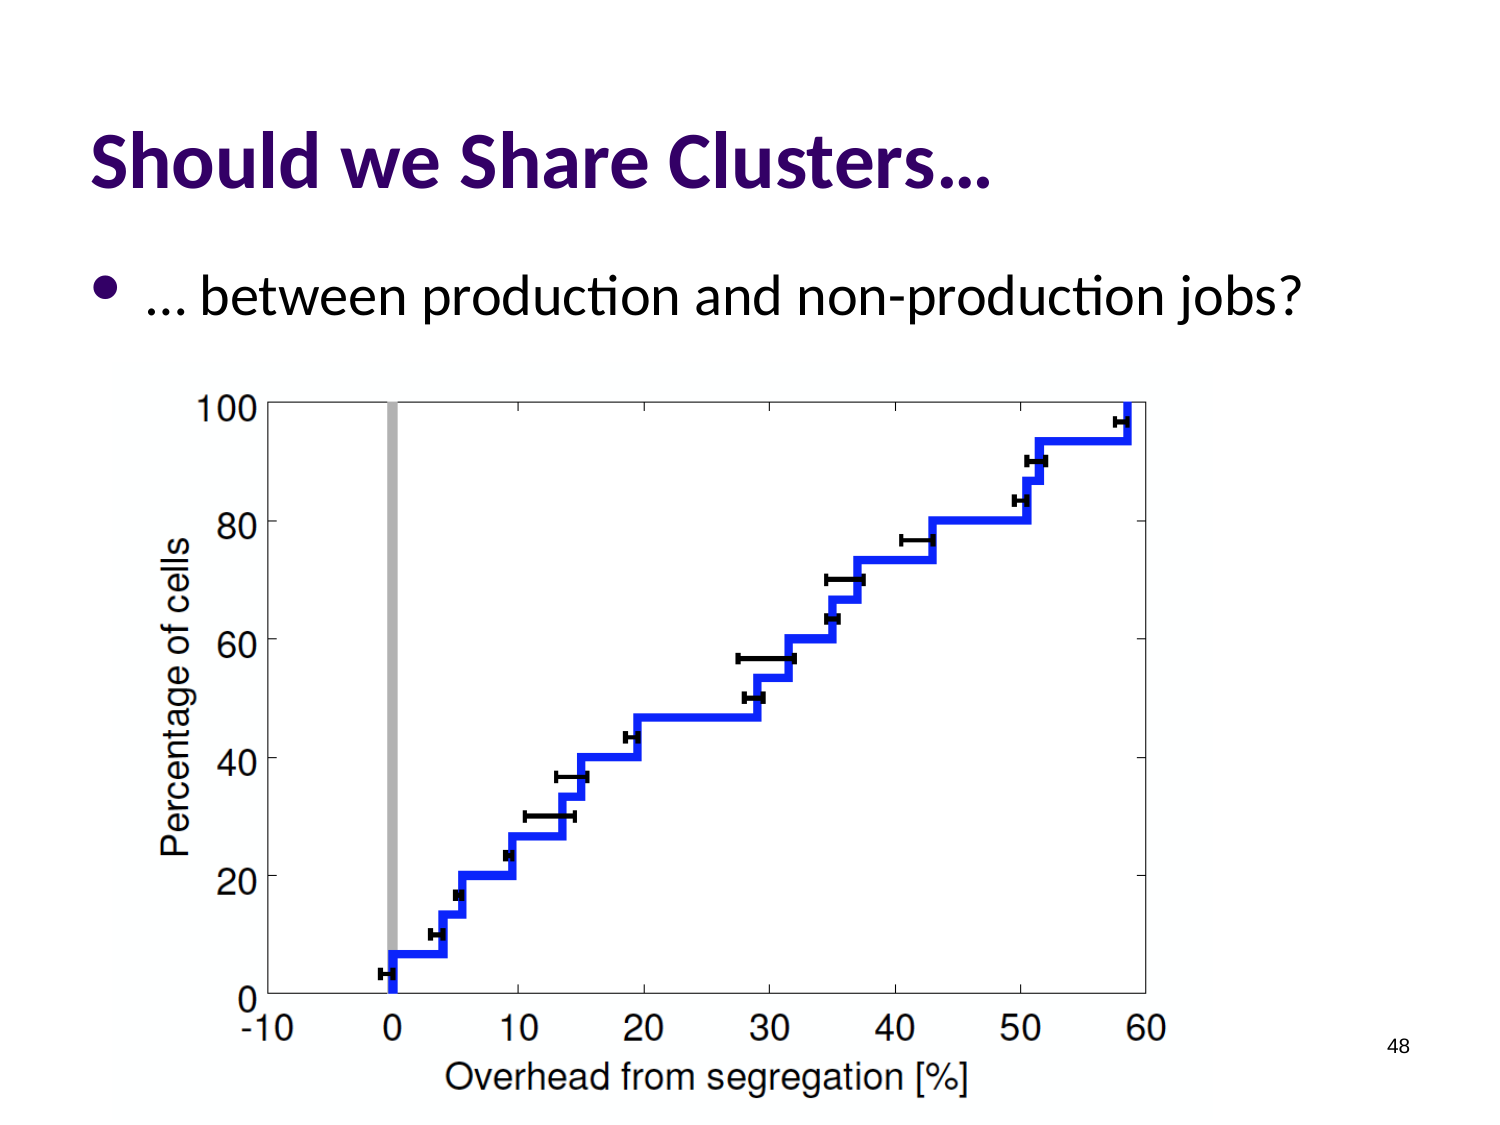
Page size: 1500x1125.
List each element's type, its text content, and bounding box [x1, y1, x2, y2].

title Should we Share Clusters… [75, 20, 1425, 213]
list … between production and non-production jobs? [75, 249, 1425, 431]
picture [112, 362, 1213, 1122]
slide_number 48 [1216, 1024, 1426, 1101]
